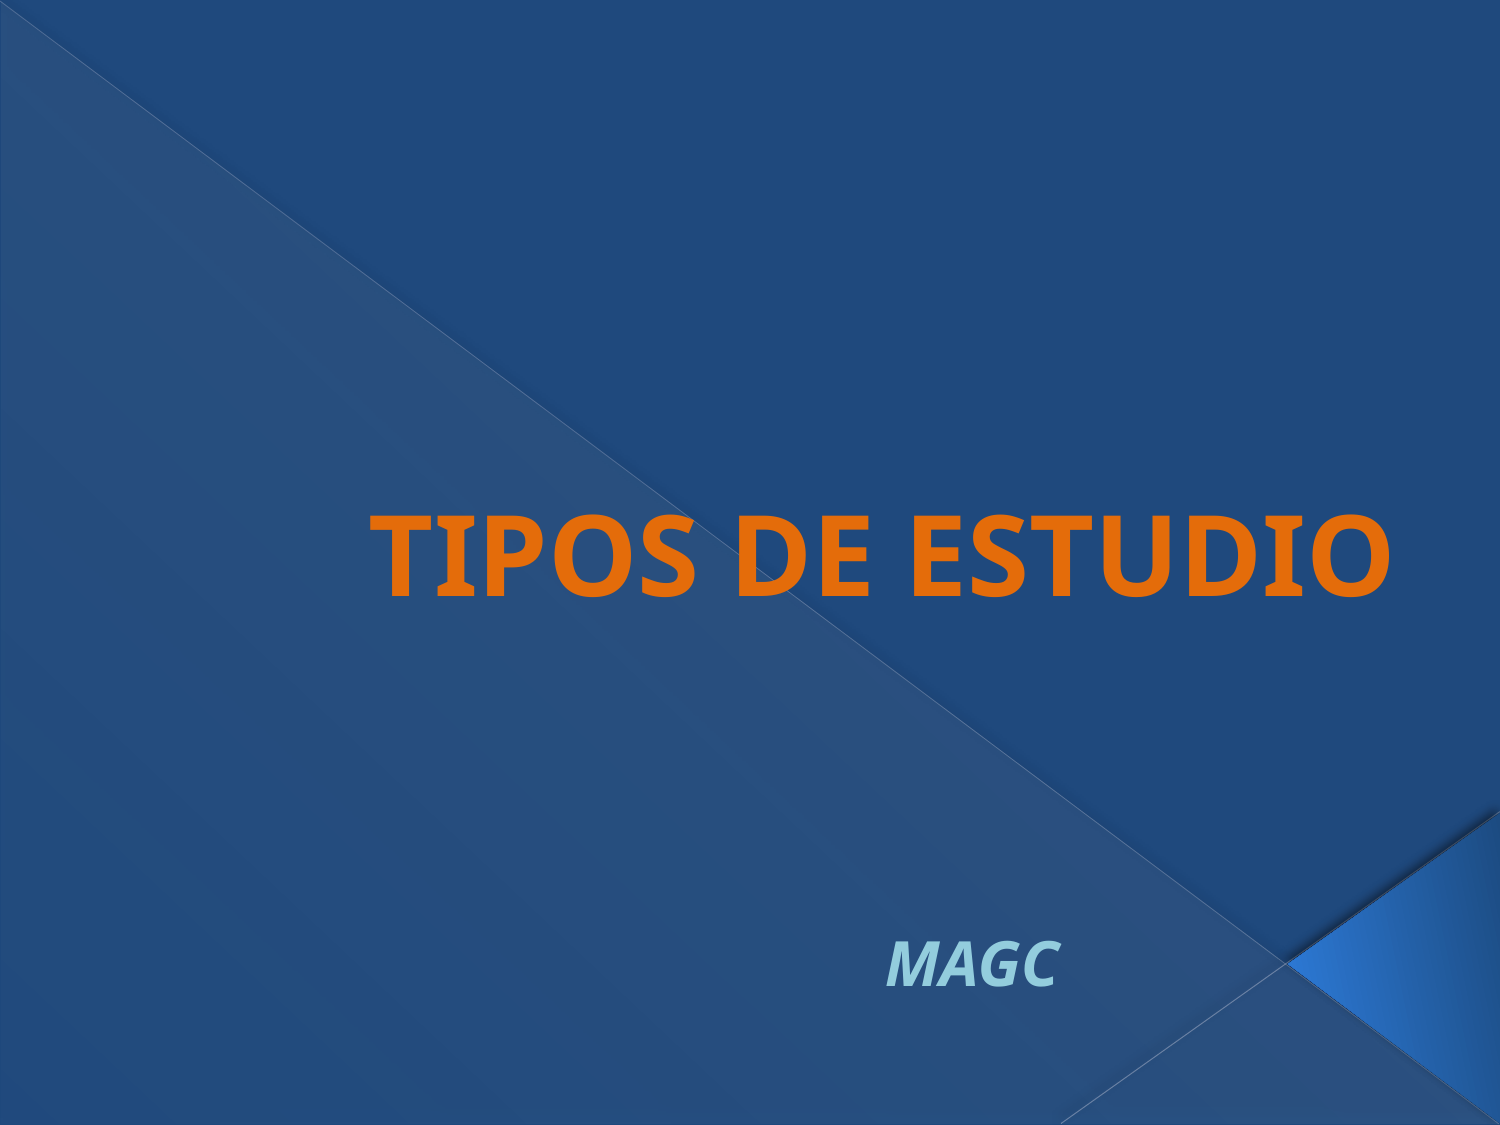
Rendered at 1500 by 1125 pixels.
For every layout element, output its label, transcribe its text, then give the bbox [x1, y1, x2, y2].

title TIPOS DE ESTUDIO [88, 385, 1412, 627]
subtitle MAGC [418, 916, 1081, 1059]
